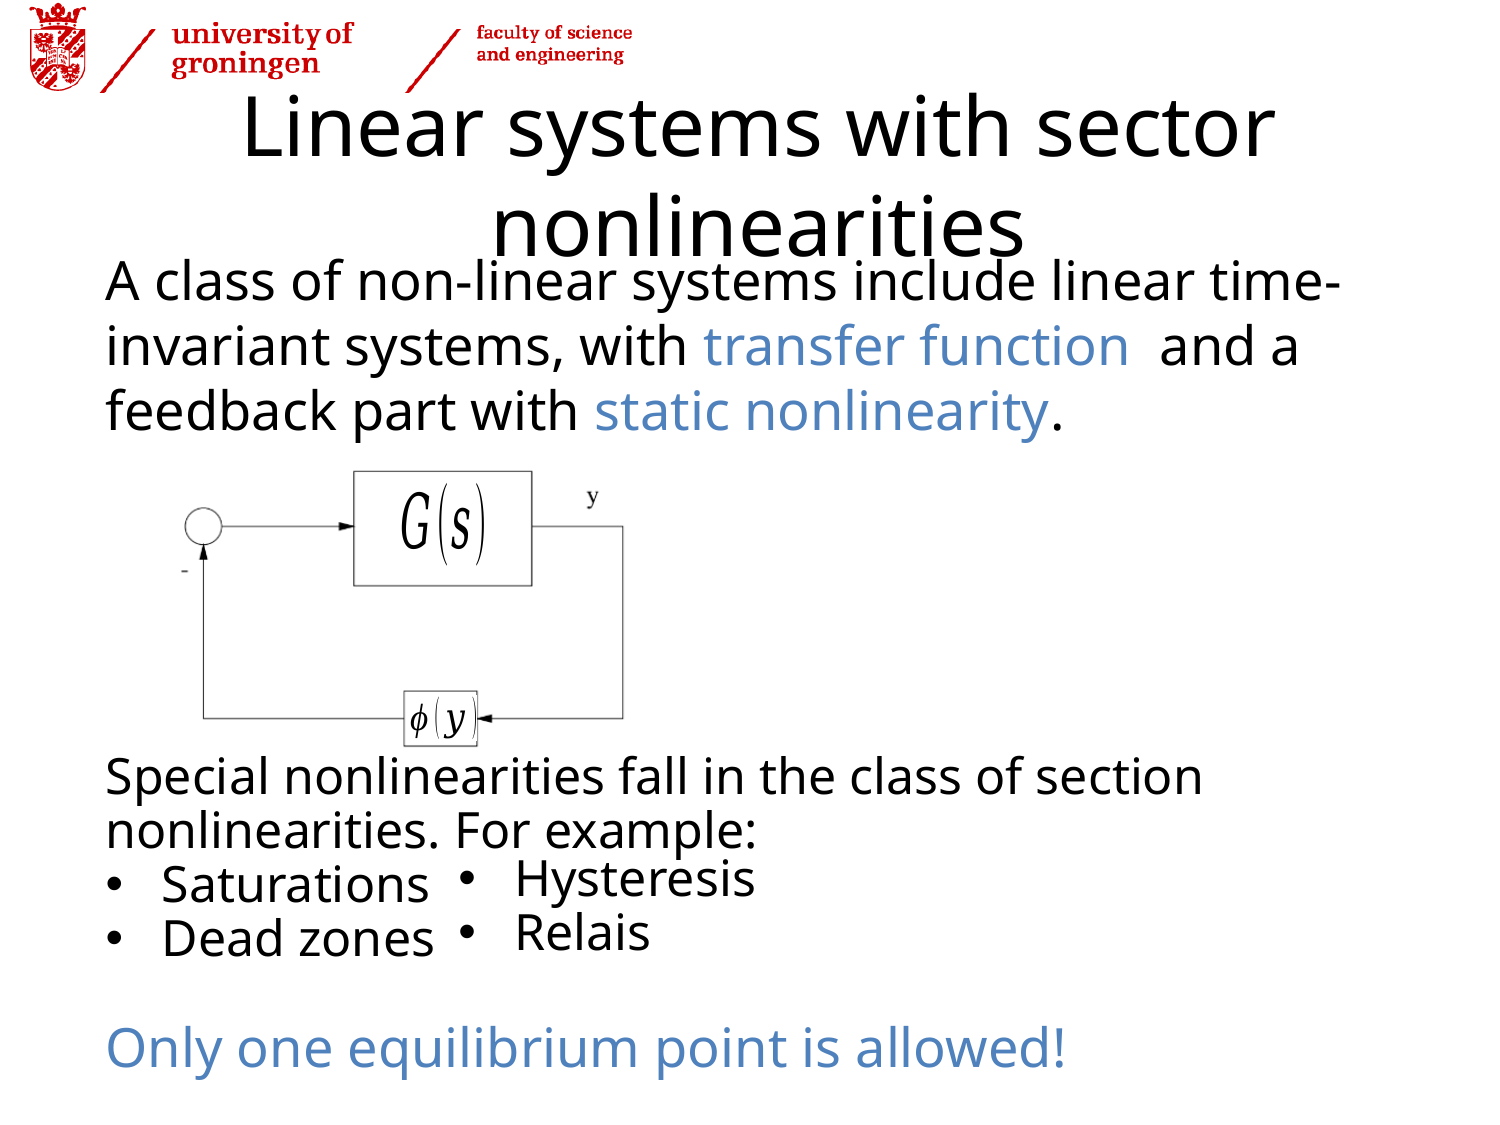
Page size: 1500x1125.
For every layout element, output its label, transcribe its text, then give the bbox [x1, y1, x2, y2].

text_box Hysteresis Relais [443, 845, 1213, 969]
text_box [94, 267, 1388, 533]
text_box Linear systems with sector nonlinearities [17, 78, 1500, 268]
picture [155, 453, 693, 767]
picture [29, 2, 632, 78]
